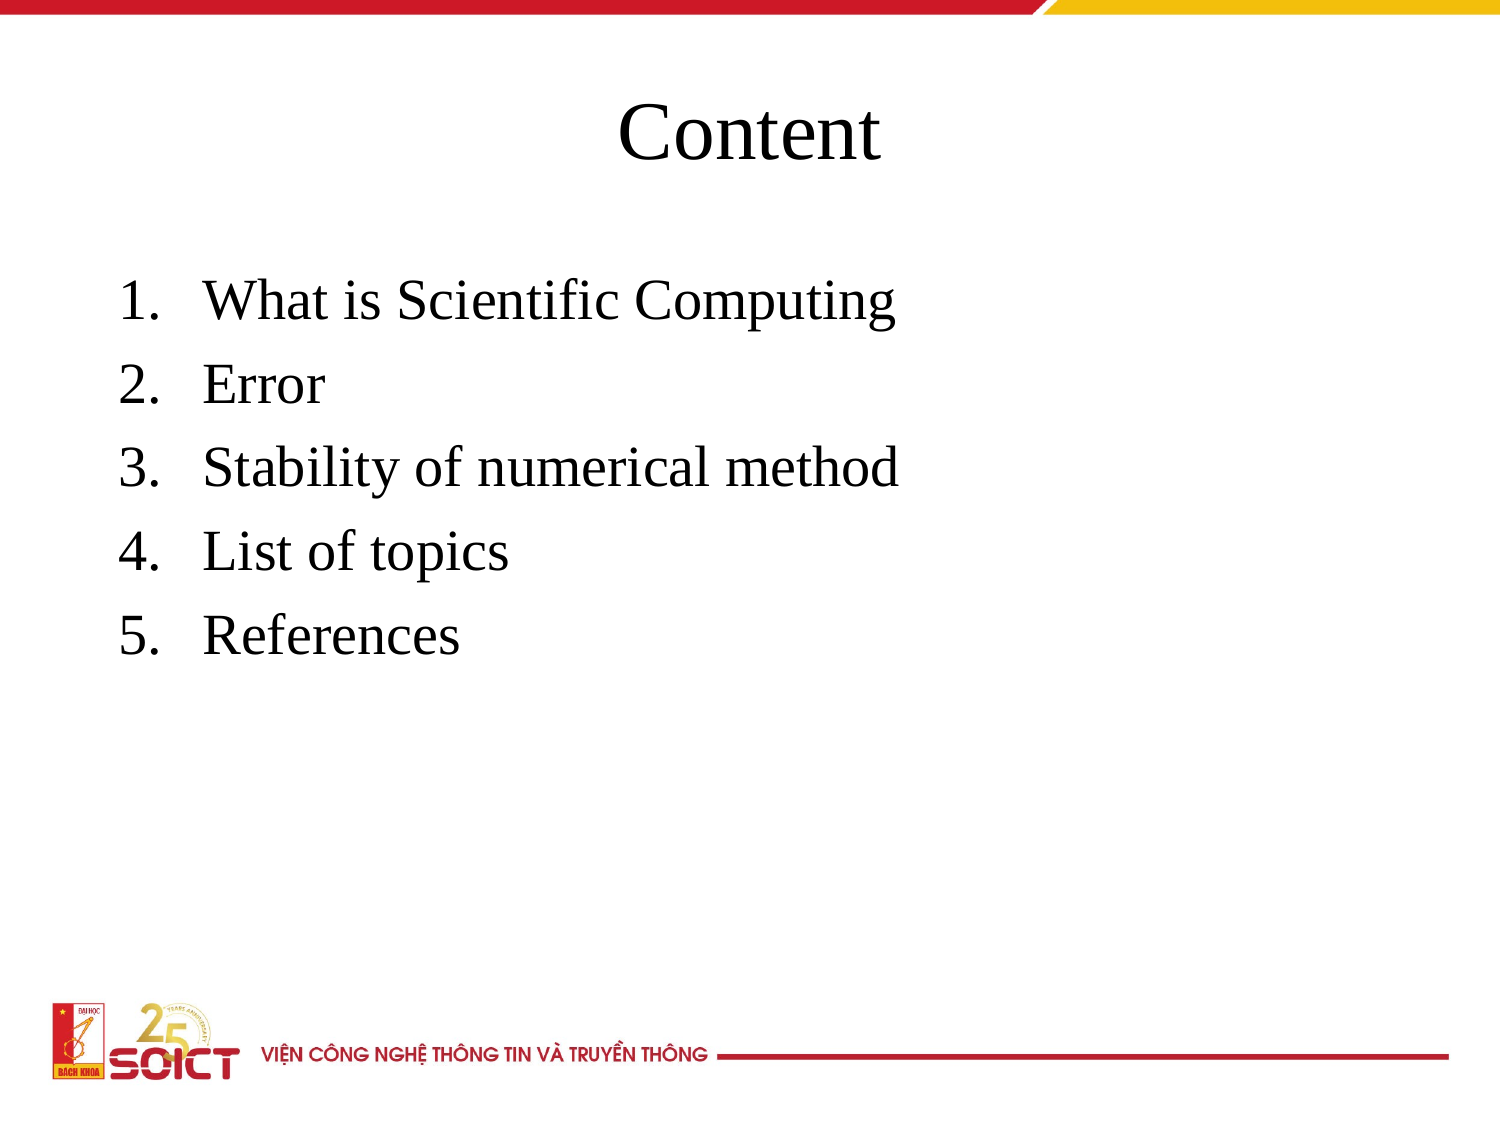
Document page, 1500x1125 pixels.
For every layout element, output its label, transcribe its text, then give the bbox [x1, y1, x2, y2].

title Content [103, 24, 1397, 242]
list What is Scientific Computing Error Stability of numerical method List of topics References [103, 261, 1397, 871]
picture [0, 0, 1500, 1125]
